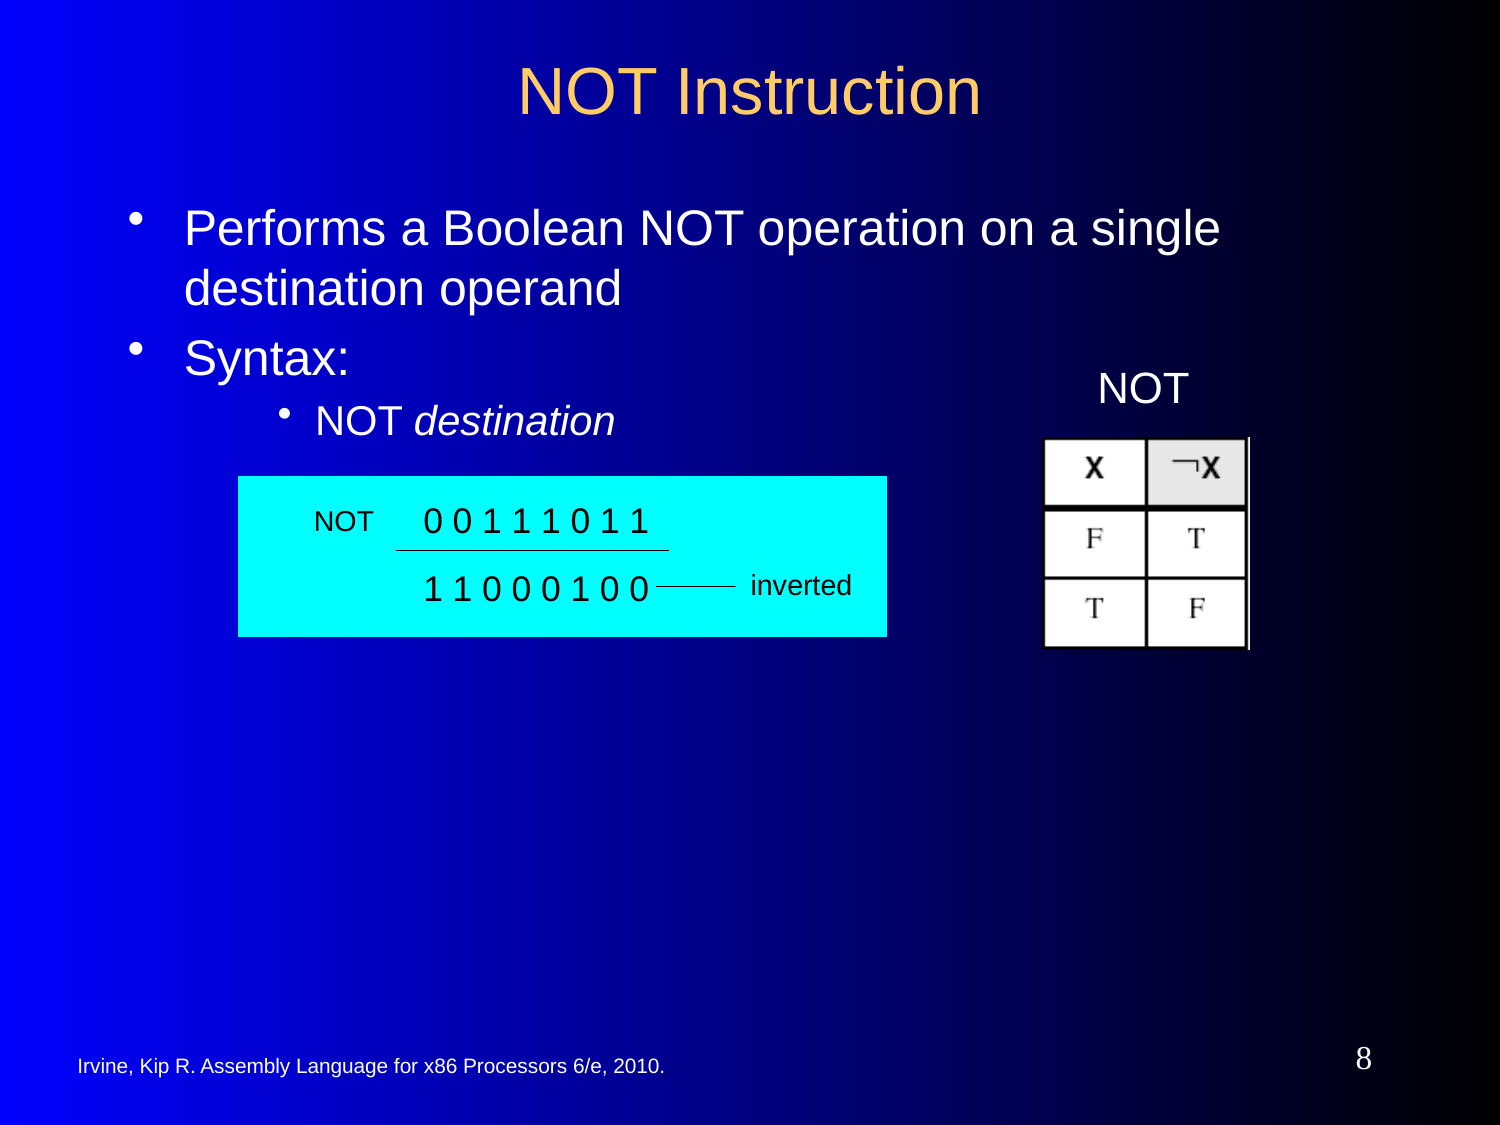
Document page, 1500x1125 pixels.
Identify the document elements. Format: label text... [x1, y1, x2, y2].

picture [1042, 437, 1251, 651]
slide_number 8 [1224, 1024, 1388, 1088]
list Performs a Boolean NOT operation on a single destination operand Syntax: NOT destination [112, 187, 1388, 451]
title NOT Instruction [112, 37, 1388, 138]
footer Irvine, Kip R. Assembly Language for x86 Processors 6/e, 2010. [62, 1039, 776, 1091]
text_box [237, 475, 888, 638]
text_box NOT [1062, 337, 1225, 435]
